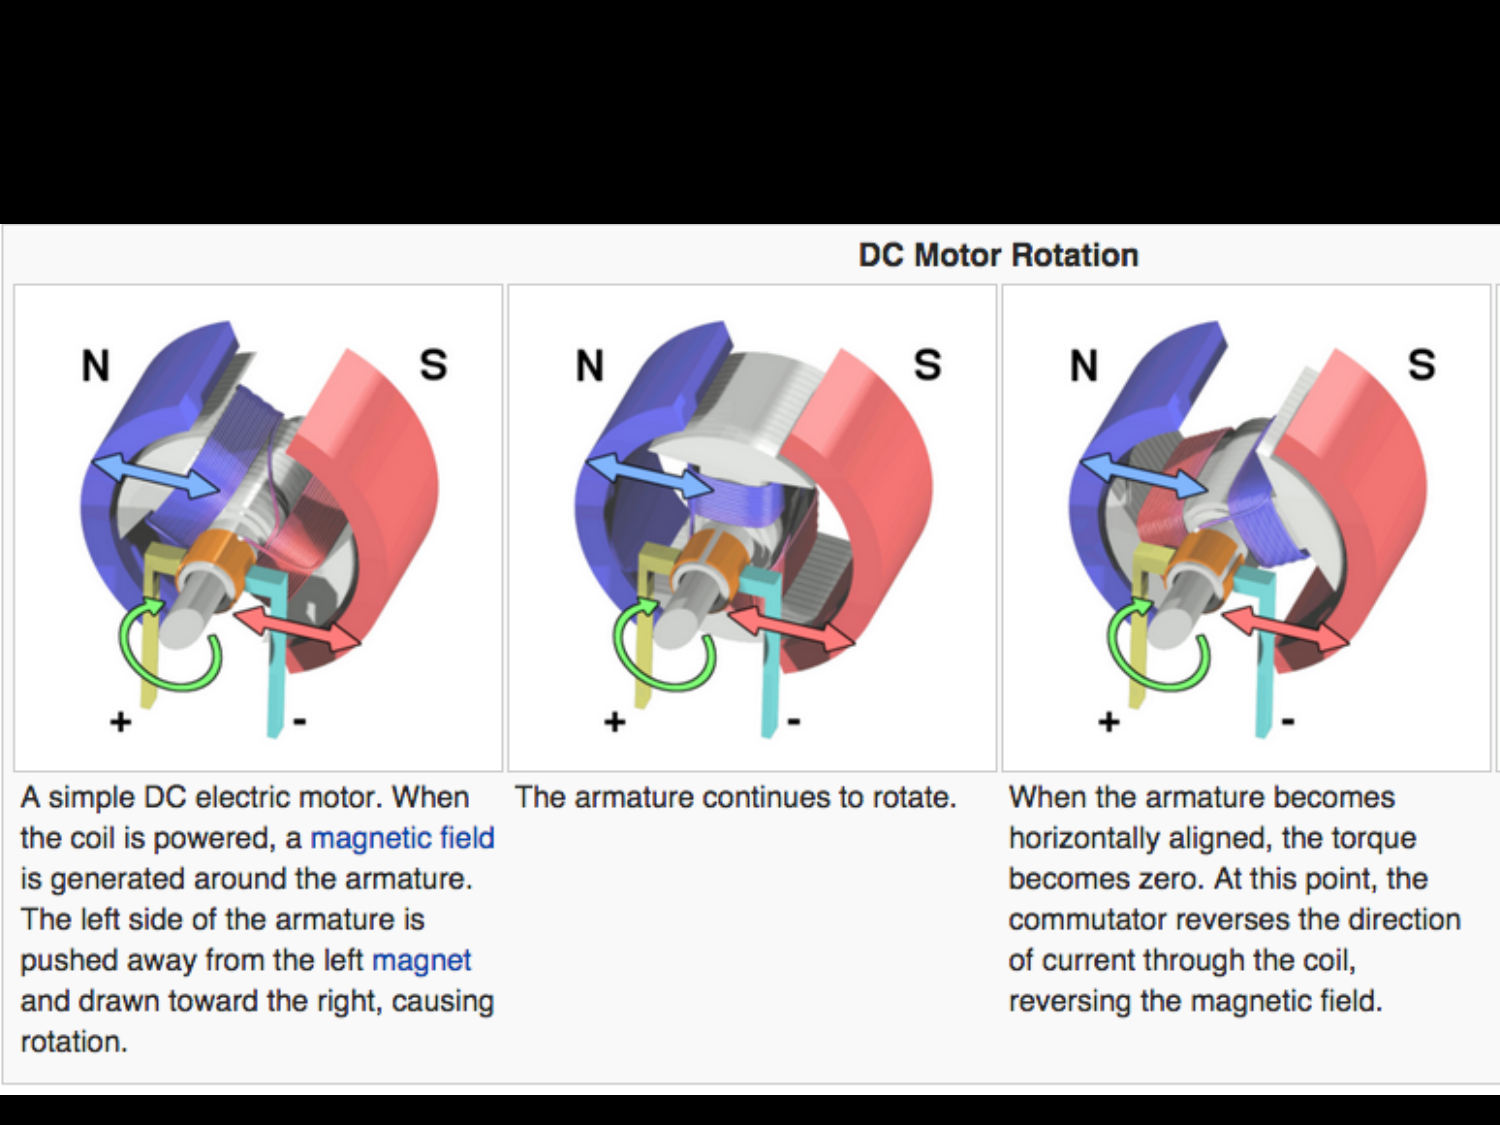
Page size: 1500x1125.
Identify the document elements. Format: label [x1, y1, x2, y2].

picture [0, 224, 1500, 1096]
